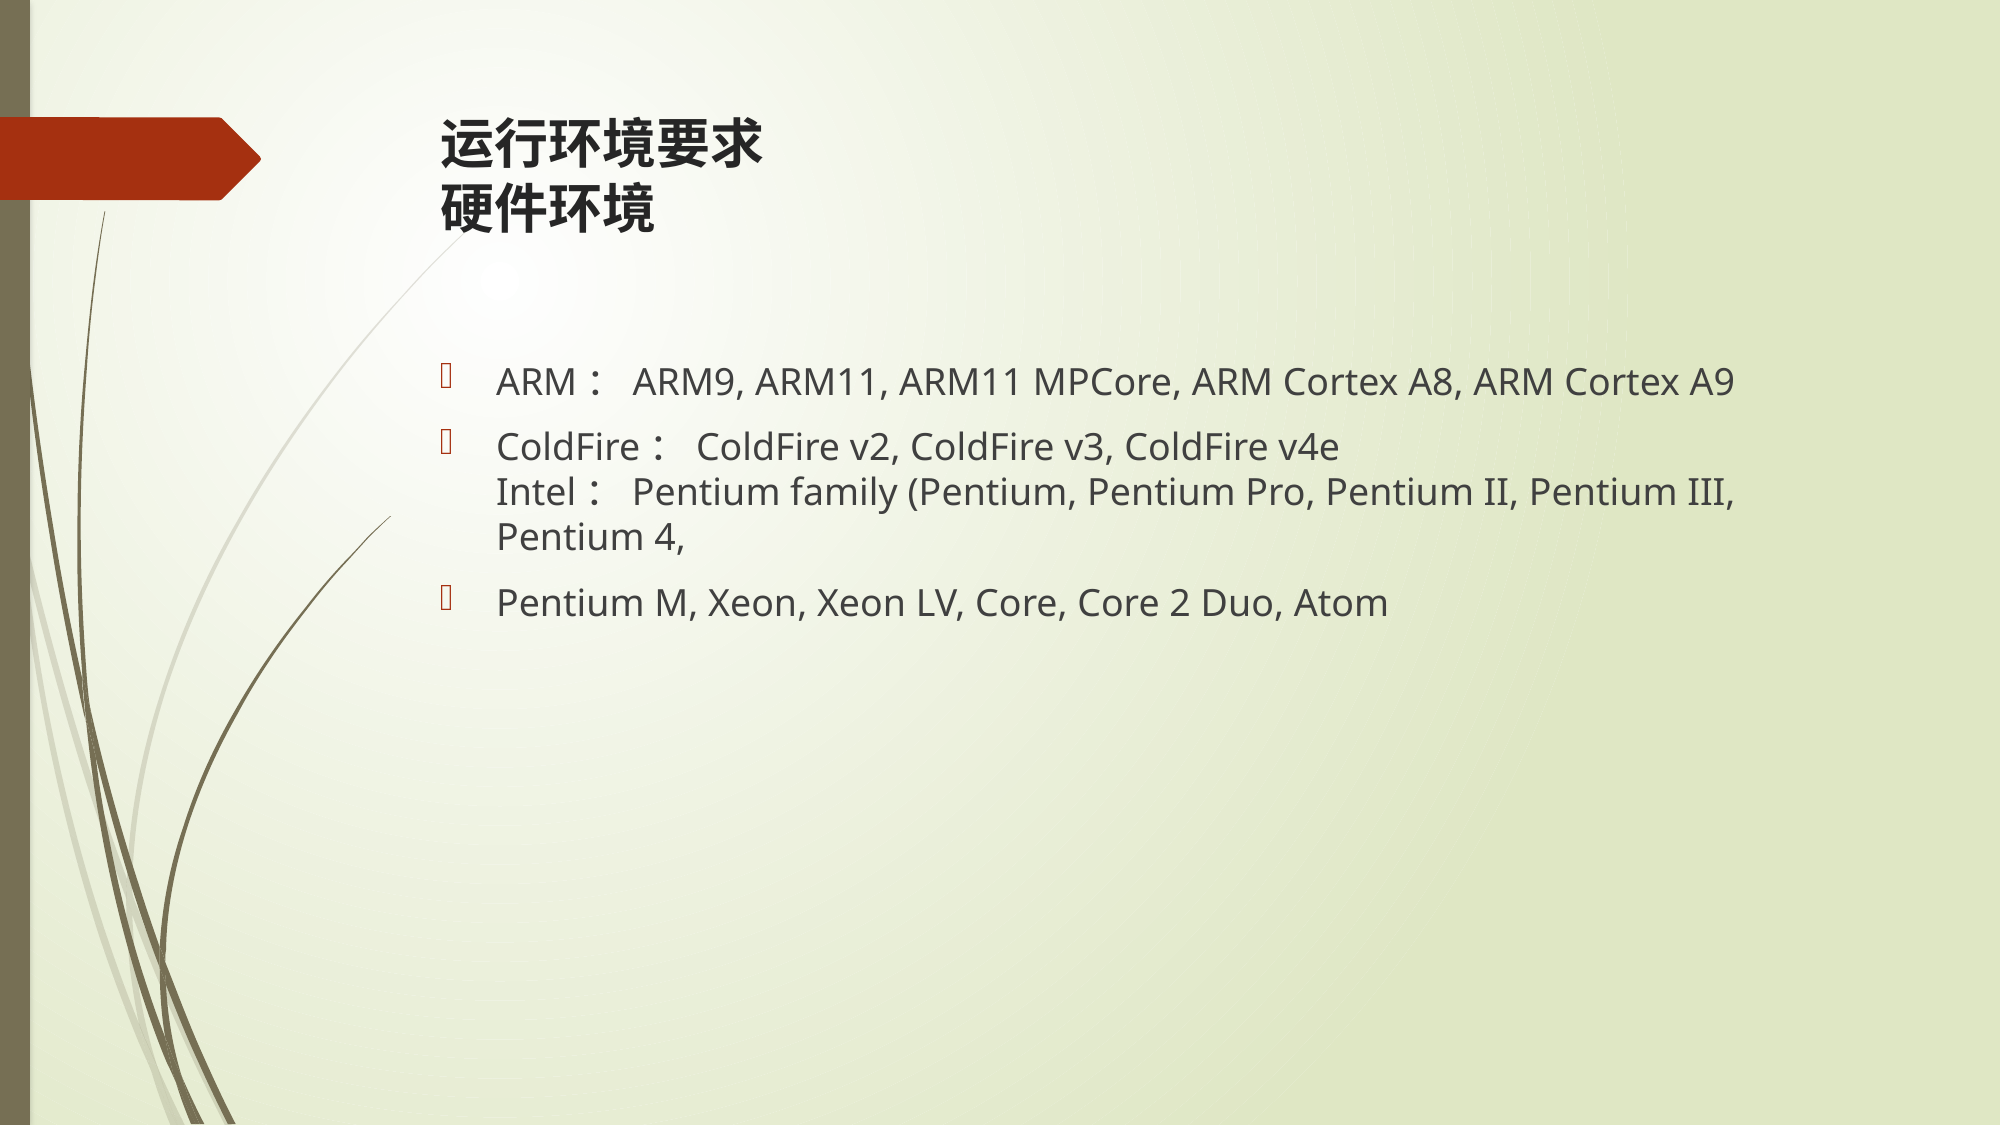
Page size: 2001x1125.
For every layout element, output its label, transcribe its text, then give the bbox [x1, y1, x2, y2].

list ARM：ARM9, ARM11, ARM11 MPCore, ARM Cortex A8, ARM Cortex A9 ColdFire：ColdFire v2, ColdFire v3, ColdFire v4e Intel：Pentium family (Pentium, Pentium Pro, Pentium II, Pentium III, Pentium 4, Pentium M, Xeon, Xeon LV, Core, Core 2 Duo, Atom [424, 350, 1888, 970]
title 运行环境要求 硬件环境 [425, 102, 1888, 313]
